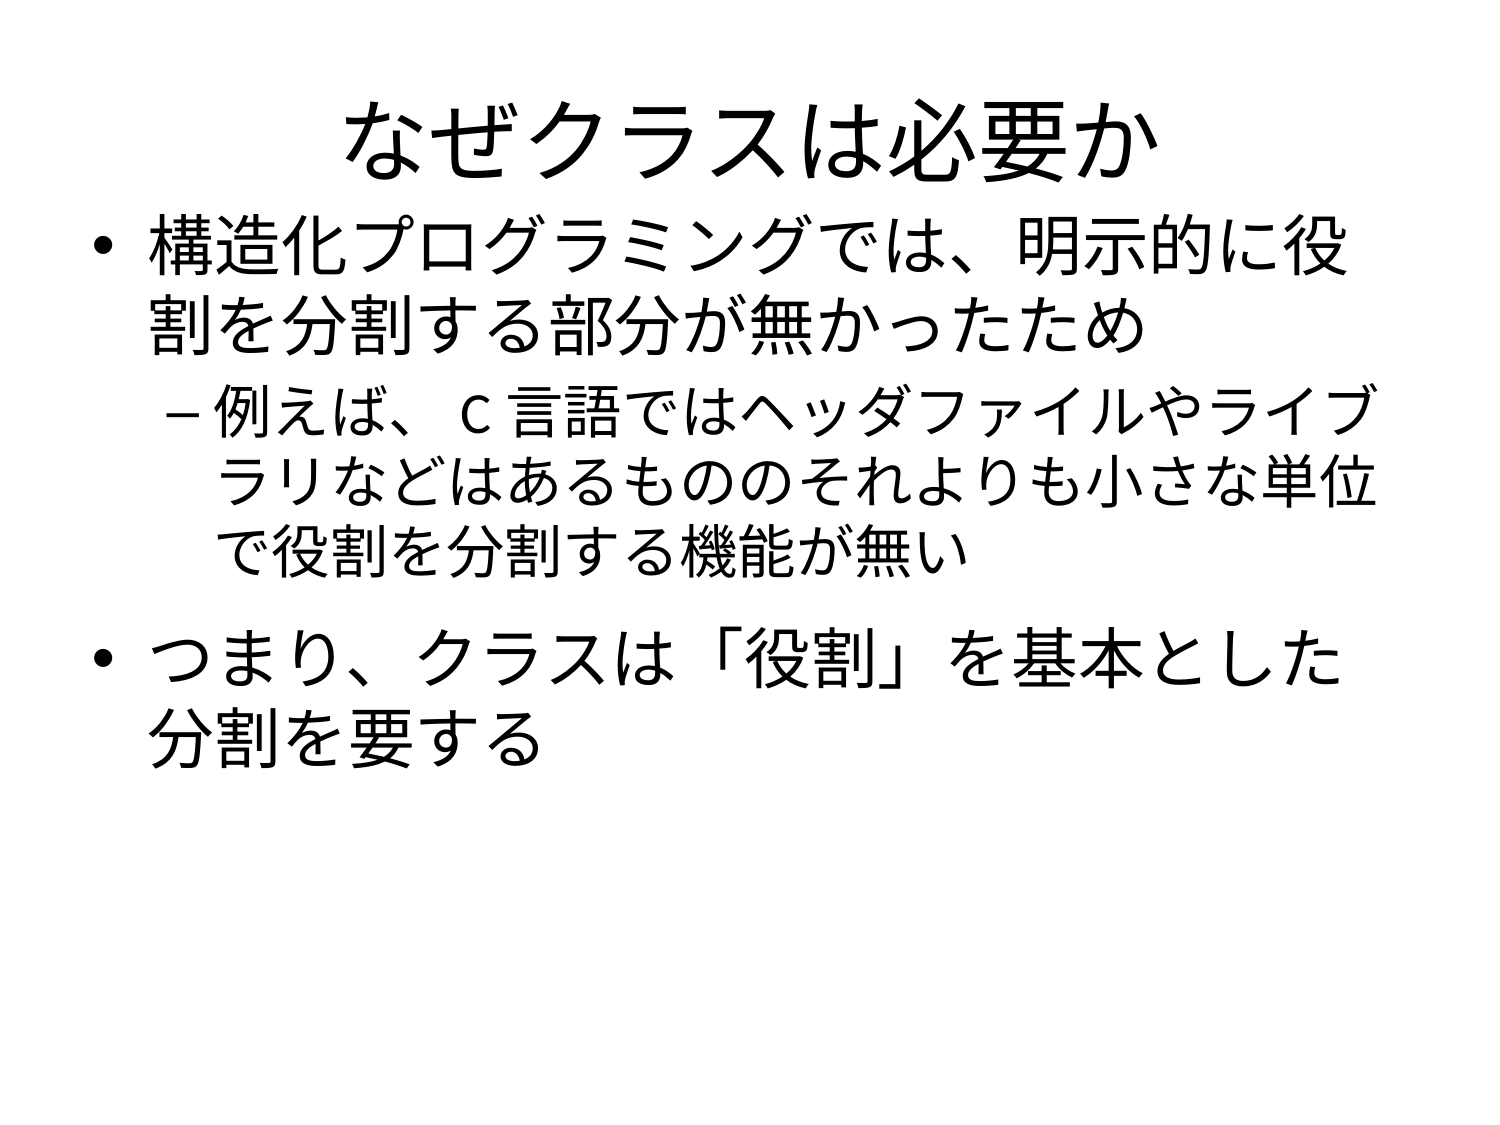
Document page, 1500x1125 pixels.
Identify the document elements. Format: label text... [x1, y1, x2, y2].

text_box つまり、クラスは「役割」を基本とした分割を要する [76, 609, 1427, 1012]
list 構造化プログラミングでは、明示的に役割を分割する部分が無かったため 例えば、C言語ではヘッダファイルやライブラリなどはあるもののそれよりも小さな単位で役割を分割する機能が無い [76, 196, 1427, 598]
title なぜクラスは必要か [75, 45, 1425, 233]
